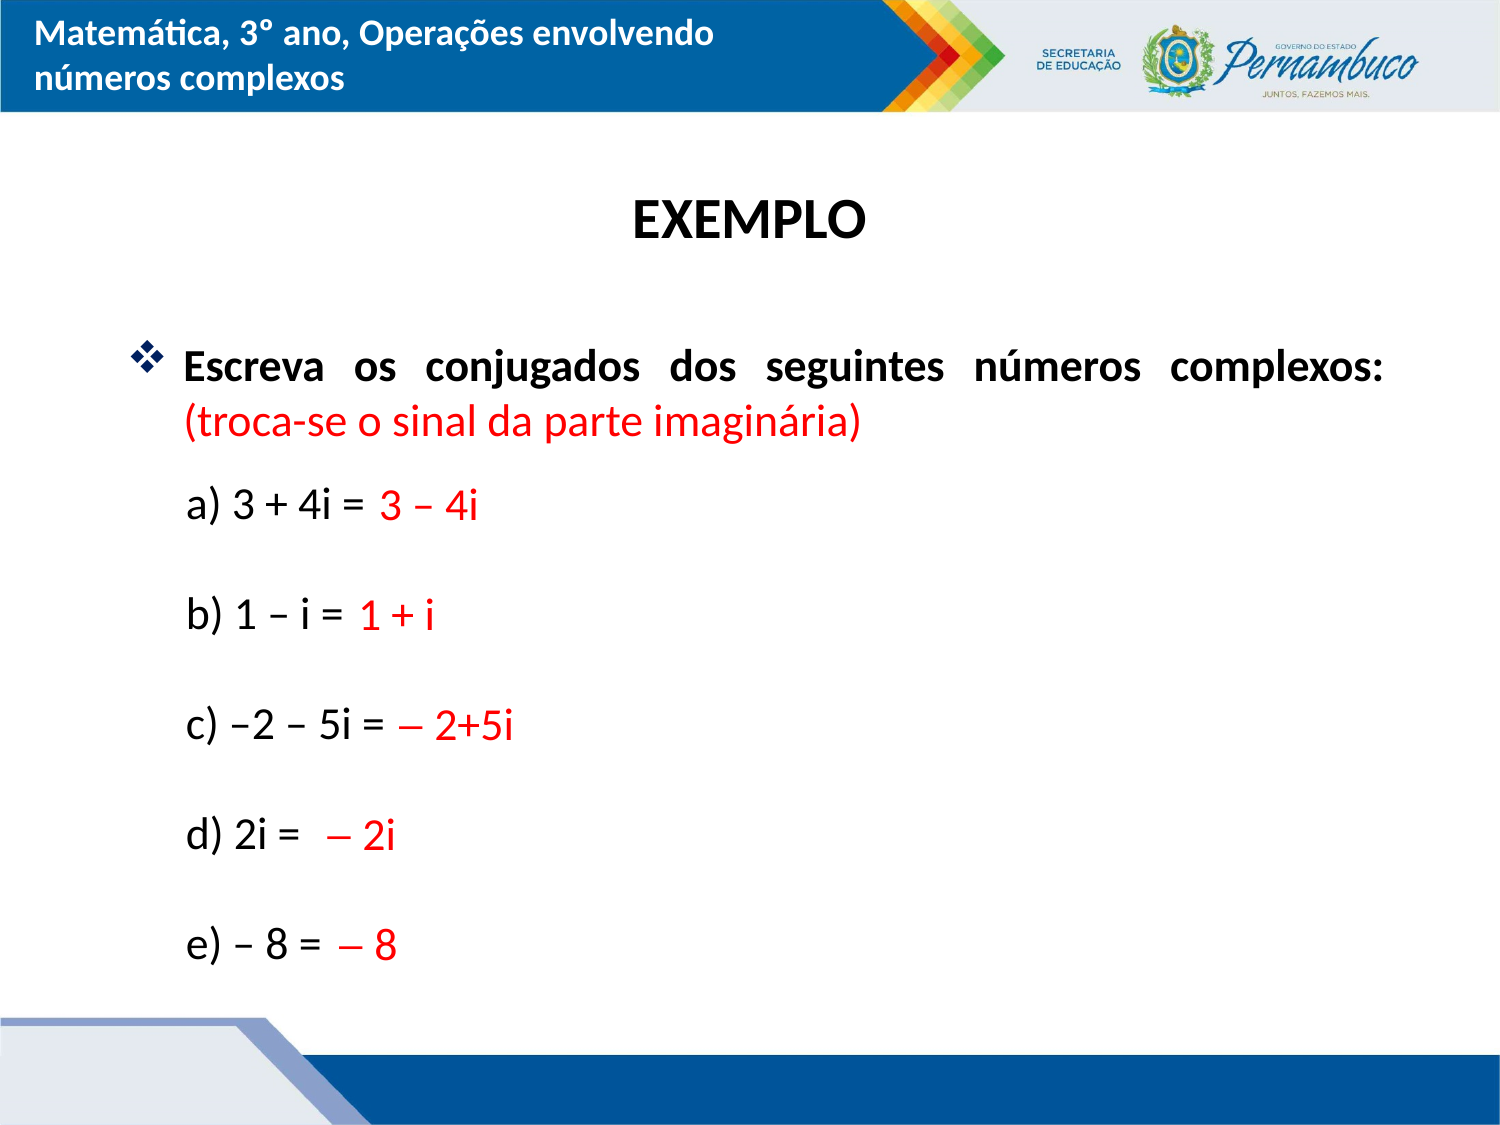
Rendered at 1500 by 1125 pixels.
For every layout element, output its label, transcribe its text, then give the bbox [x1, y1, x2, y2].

picture [0, 0, 1500, 1125]
text_box a) 3 + 4i = b) 1 – i = c) –2 – 5i = d) 2i = e) – 8 = [171, 466, 550, 1031]
text_box 3 – 4i 1 + i – 2+5i – 2i – 8 [312, 467, 786, 1032]
text_box Escreva os conjugados dos seguintes números complexos: (troca-se o sinal da parte imaginária) [112, 360, 1400, 453]
text_box EXEMPLO [74, 172, 1425, 360]
